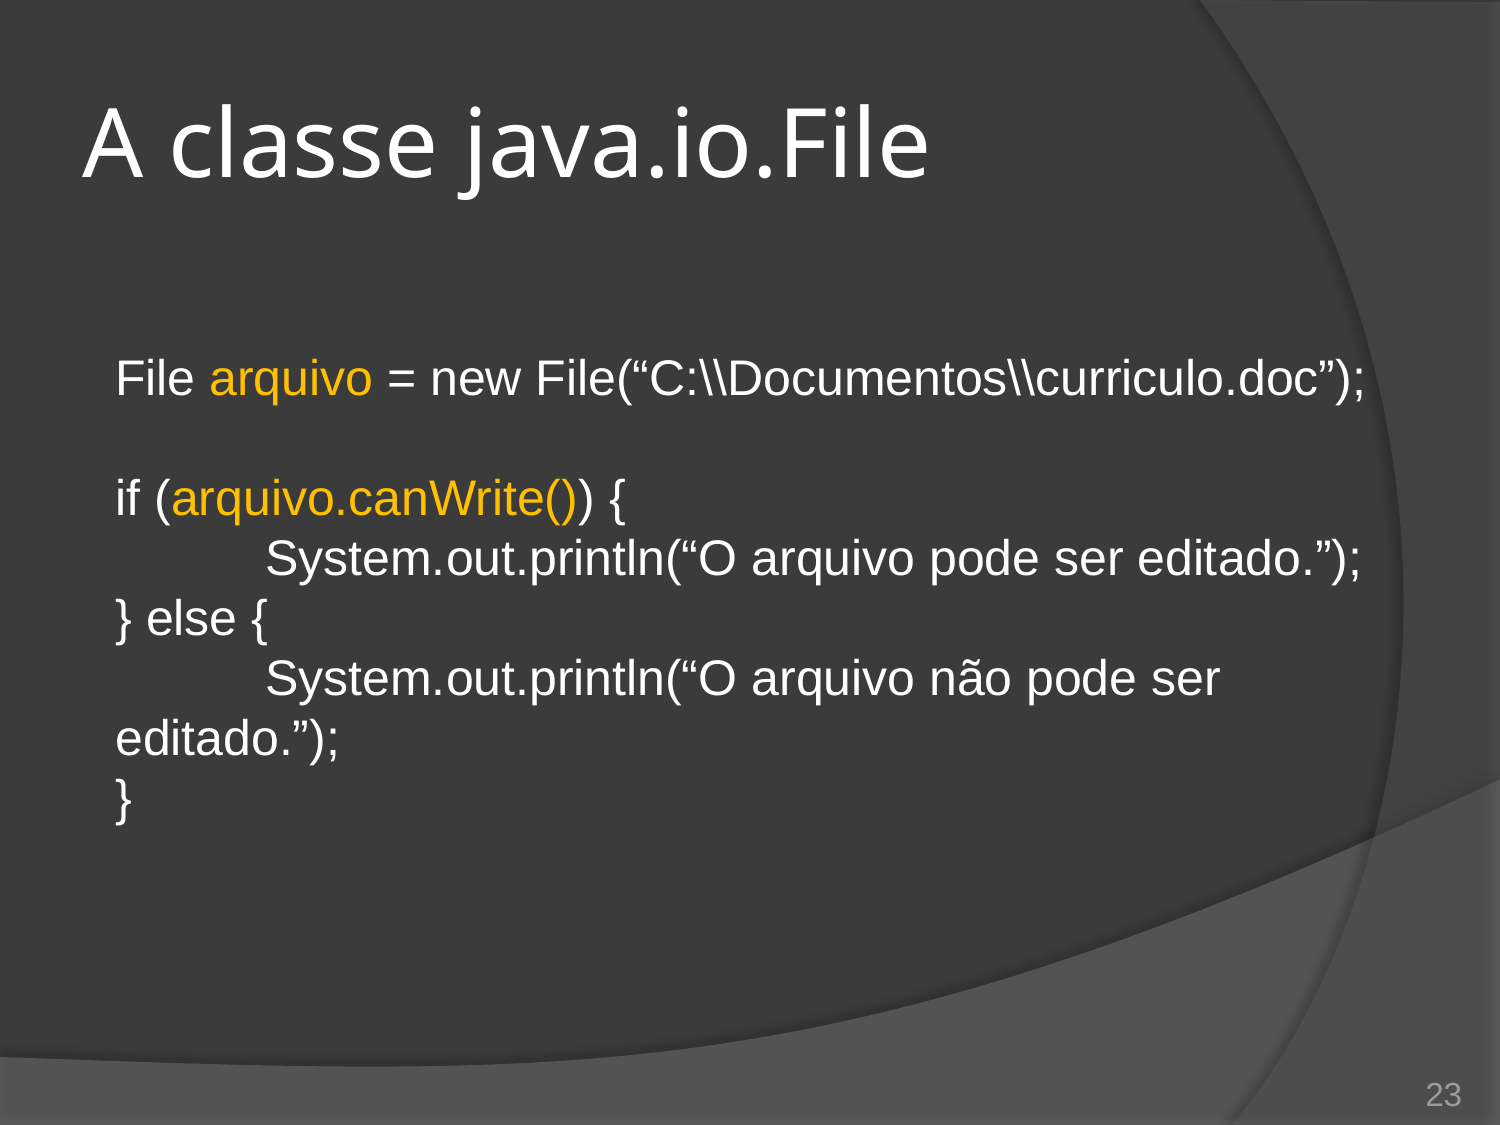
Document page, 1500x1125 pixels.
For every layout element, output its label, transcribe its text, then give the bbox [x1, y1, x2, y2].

list File arquivo = new File(“C:\\Documentos\\curriculo.doc”); if (arquivo.canWrite()) { System.out.println(“O arquivo pode ser editado.”); } else { System.out.println(“O arquivo não pode ser editado.”); } [100, 337, 1424, 882]
title A classe java.io.File [74, 44, 1301, 233]
slide_number 23 [1337, 1053, 1463, 1114]
